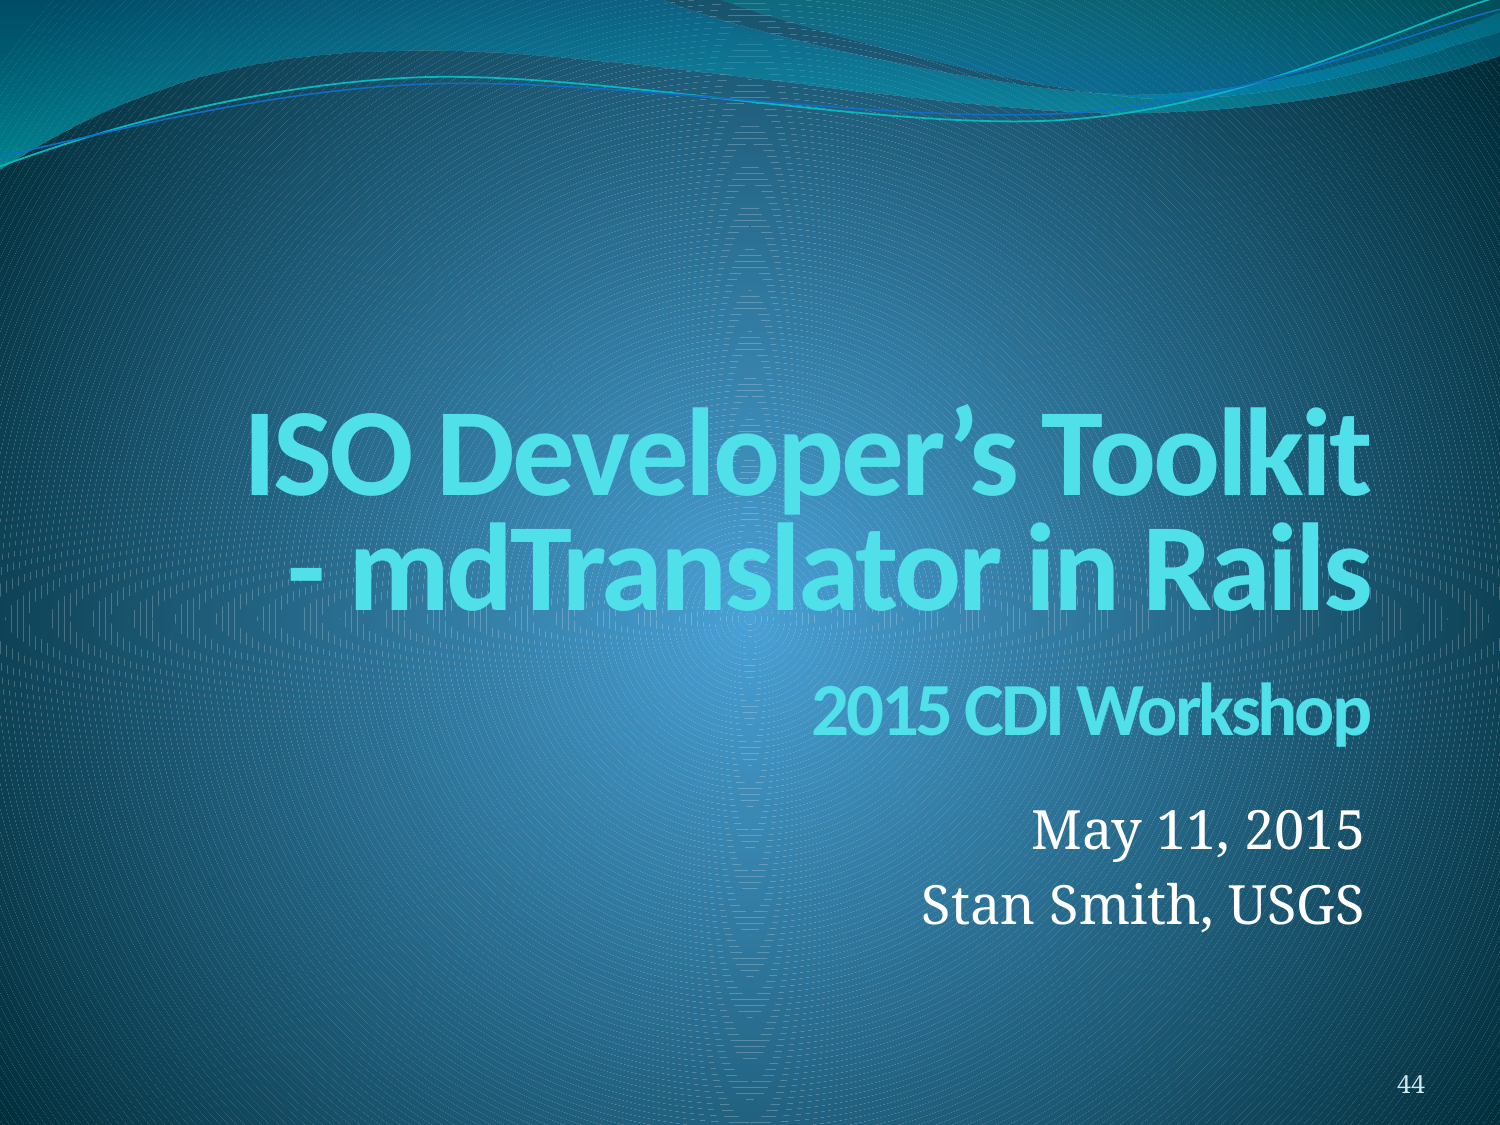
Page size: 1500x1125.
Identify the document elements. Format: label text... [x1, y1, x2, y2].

subtitle May 11, 2015 Stan Smith, USGS [87, 787, 1376, 988]
title ISO Developer’s Toolkit - mdTranslator in Rails 2015 CDI Workshop [87, 379, 1376, 750]
slide_number 44 [1299, 1042, 1425, 1103]
